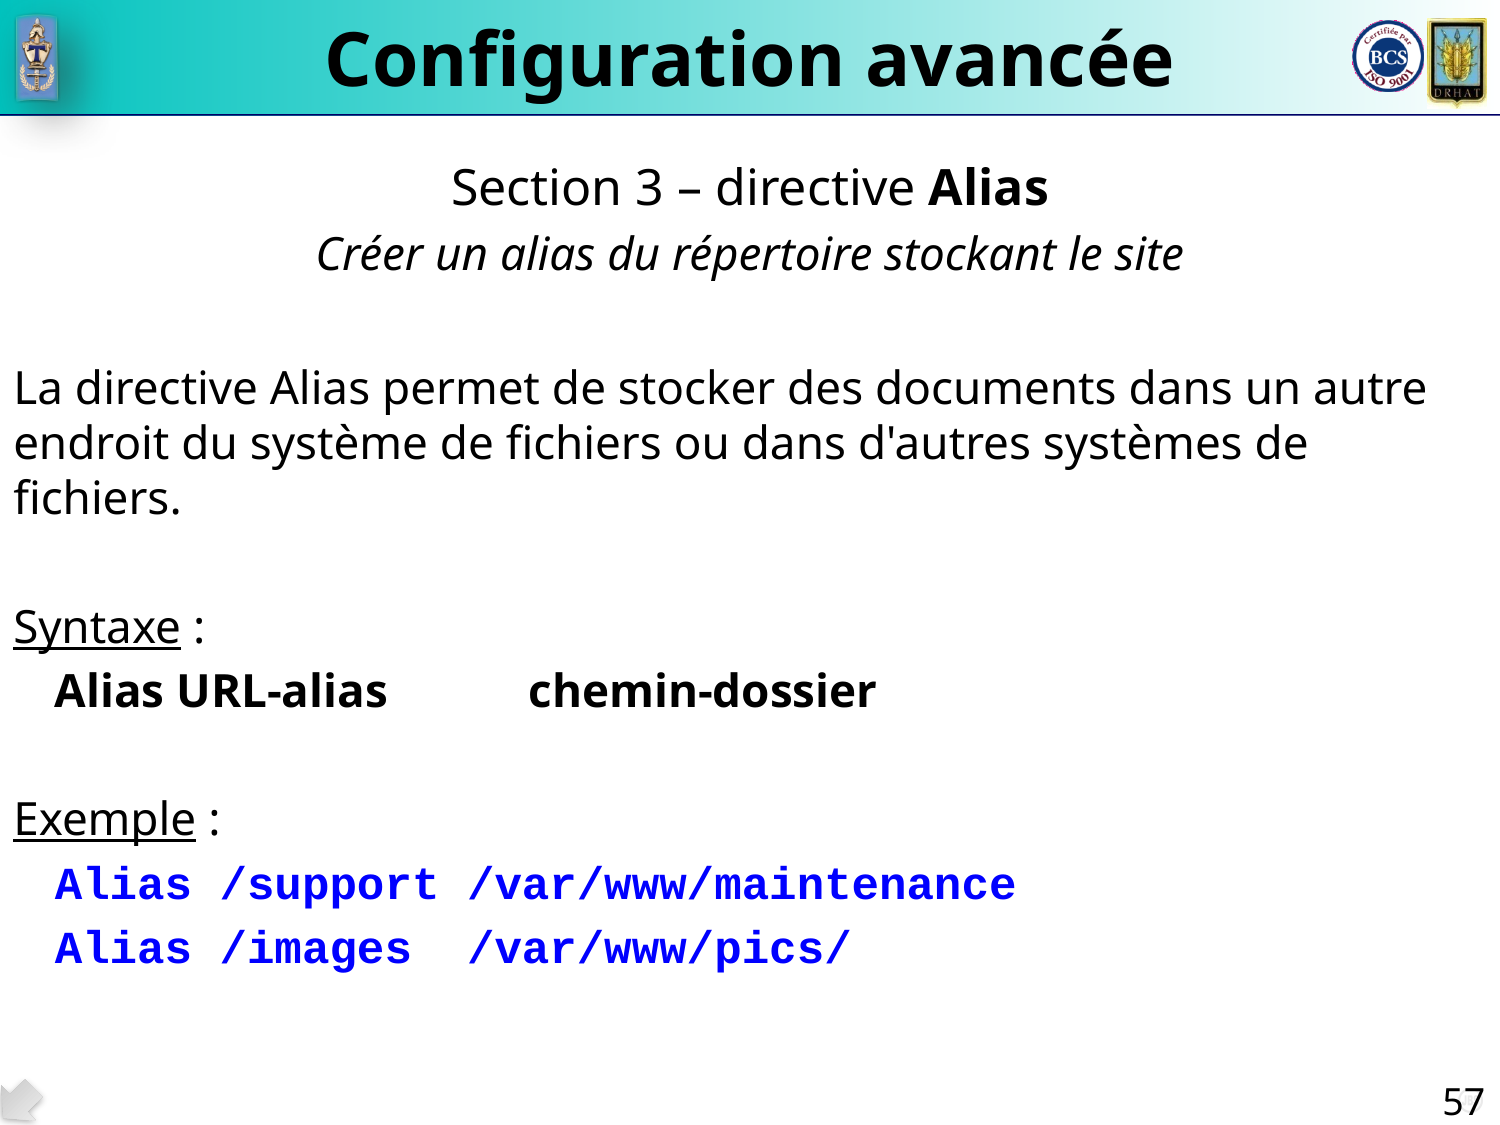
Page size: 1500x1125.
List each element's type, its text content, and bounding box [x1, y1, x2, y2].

title Configuration avancée [0, 0, 1500, 114]
text_box 57 [1399, 1070, 1500, 1125]
text_box [1, 1079, 43, 1121]
list Section 3 – directive Alias Créer un alias du répertoire stockant le site La directive Alias permet de stocker des documents dans un autre endroit du système de fichiers ou dans d'autres systèmes de fichiers. Syntaxe : Alias URL-alias chemin-dossier Exemple : Alias /support /var/www/maintenance Alias /images /var/www/pics/ [0, 149, 1500, 1005]
